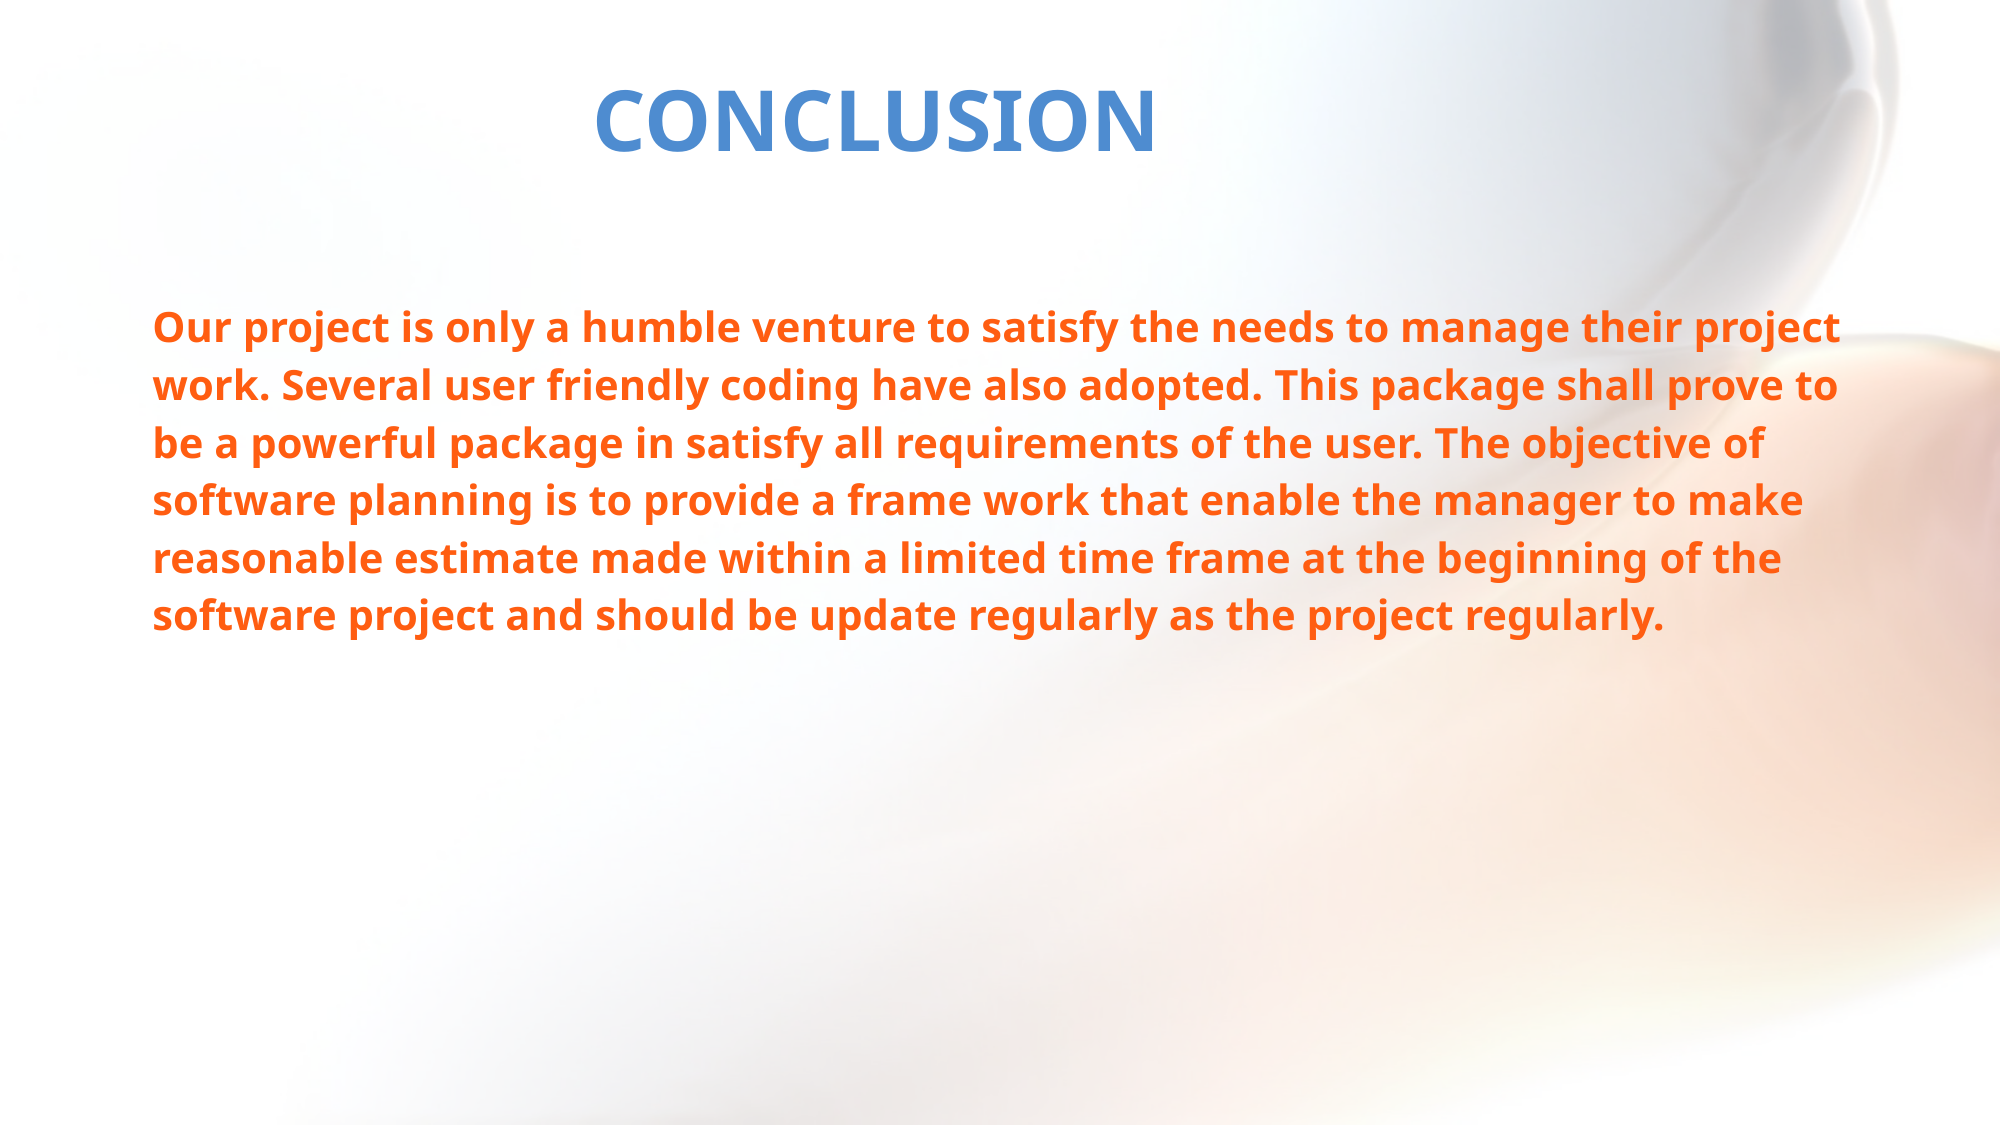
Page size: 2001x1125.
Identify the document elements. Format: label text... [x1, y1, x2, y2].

title CONCLUSION [137, 59, 1863, 278]
list Our project is only a humble venture to satisfy the needs to manage their project work. Several user friendly coding have also adopted. This package shall prove to be a powerful package in satisfy all requirements of the user. The objective of software planning is to provide a frame work that enable the manager to make reasonable estimate made within a limited time frame at the beginning of the software project and should be update regularly as the project regularly. [137, 299, 1863, 1014]
